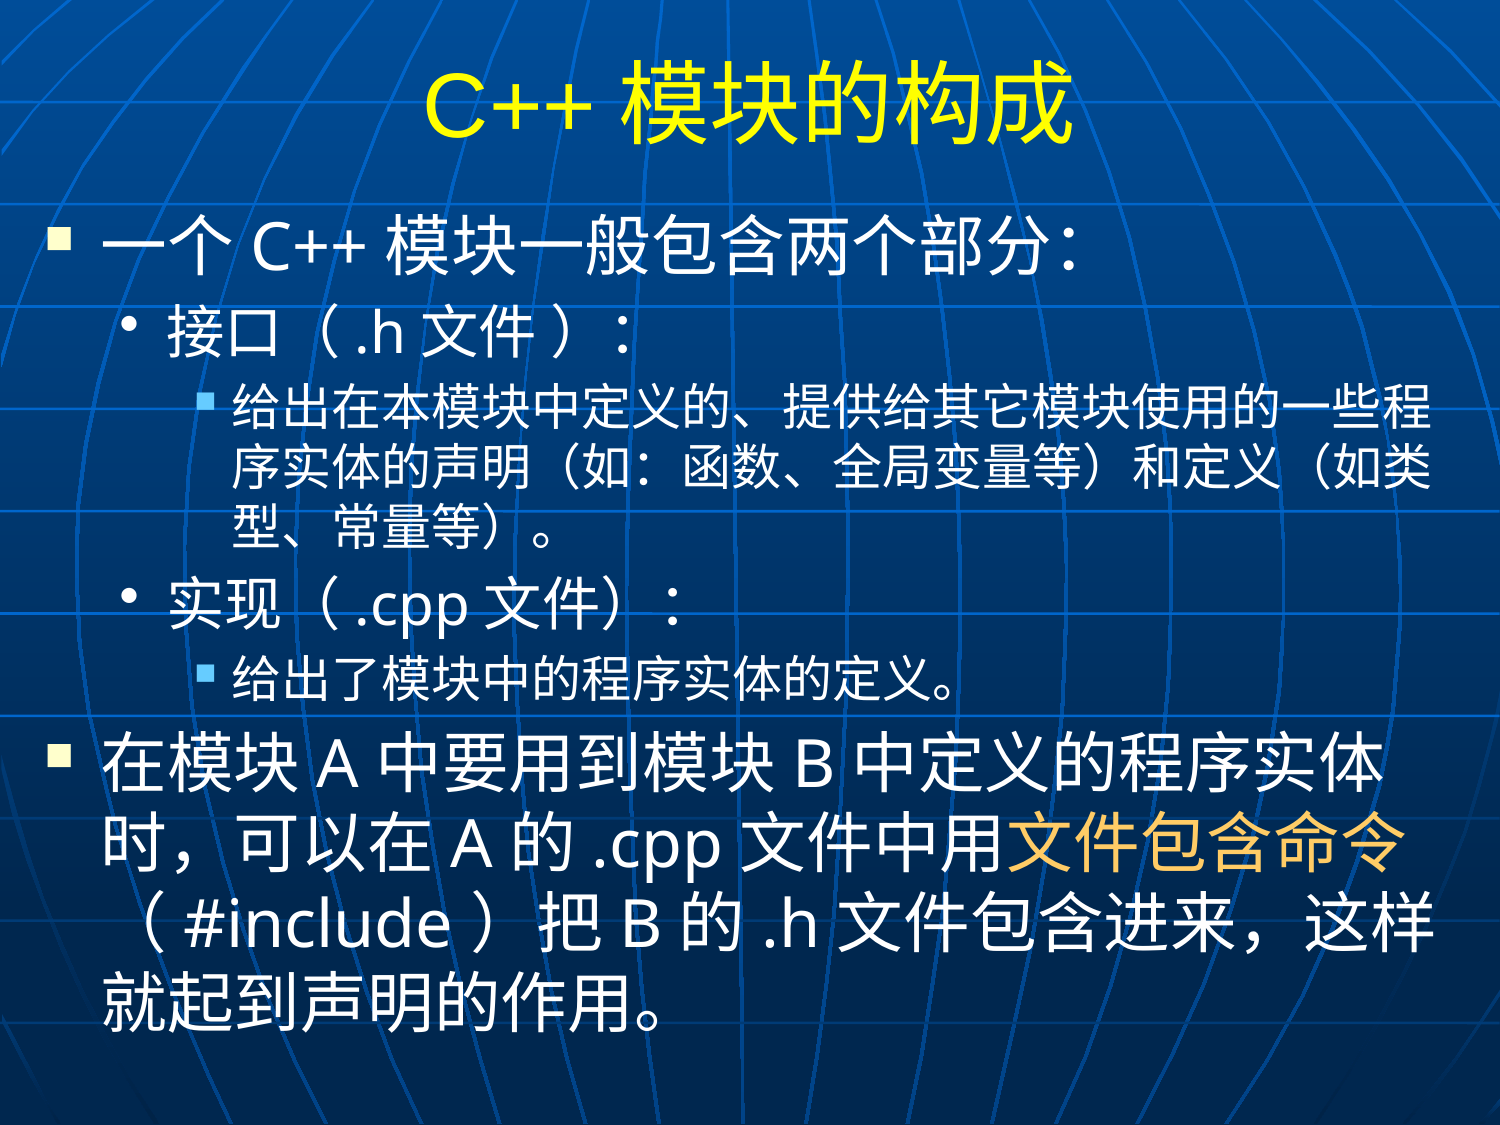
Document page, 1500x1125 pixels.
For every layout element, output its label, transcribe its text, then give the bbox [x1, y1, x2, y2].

title C++模块的构成 [75, 7, 1425, 195]
list 一个C++模块一般包含两个部分： 接口（.h文件 ）： 给出在本模块中定义的、提供给其它模块使用的一些程序实体的声明（如：函数、全局变量等）和定义（如类型、常量等）。 实现（.cpp文件）： 给出了模块中的程序实体的定义。 在模块A中要用到模块B中定义的程序实体时，可以在A的.cpp文件中用文件包含命令（#include）把B的.h文件包含进来，这样就起到声明的作用。 [29, 196, 1455, 1125]
